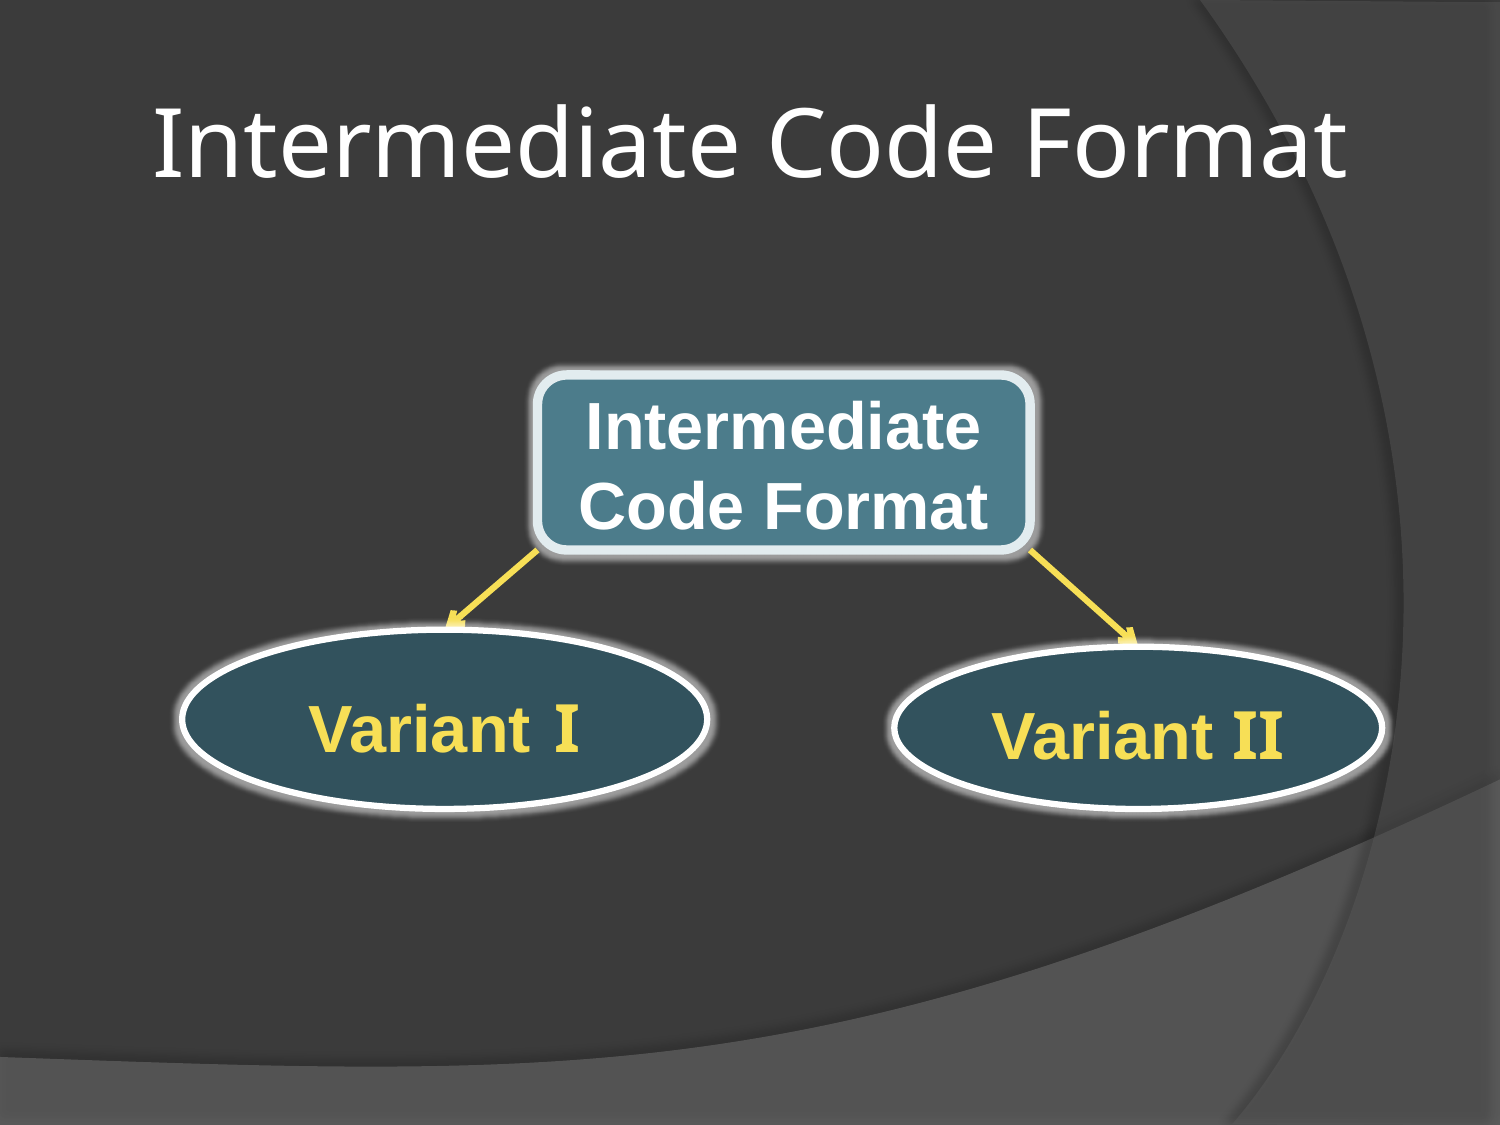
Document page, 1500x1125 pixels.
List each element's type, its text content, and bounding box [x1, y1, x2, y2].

title Intermediate Code Format [75, 45, 1425, 233]
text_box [181, 374, 1383, 810]
